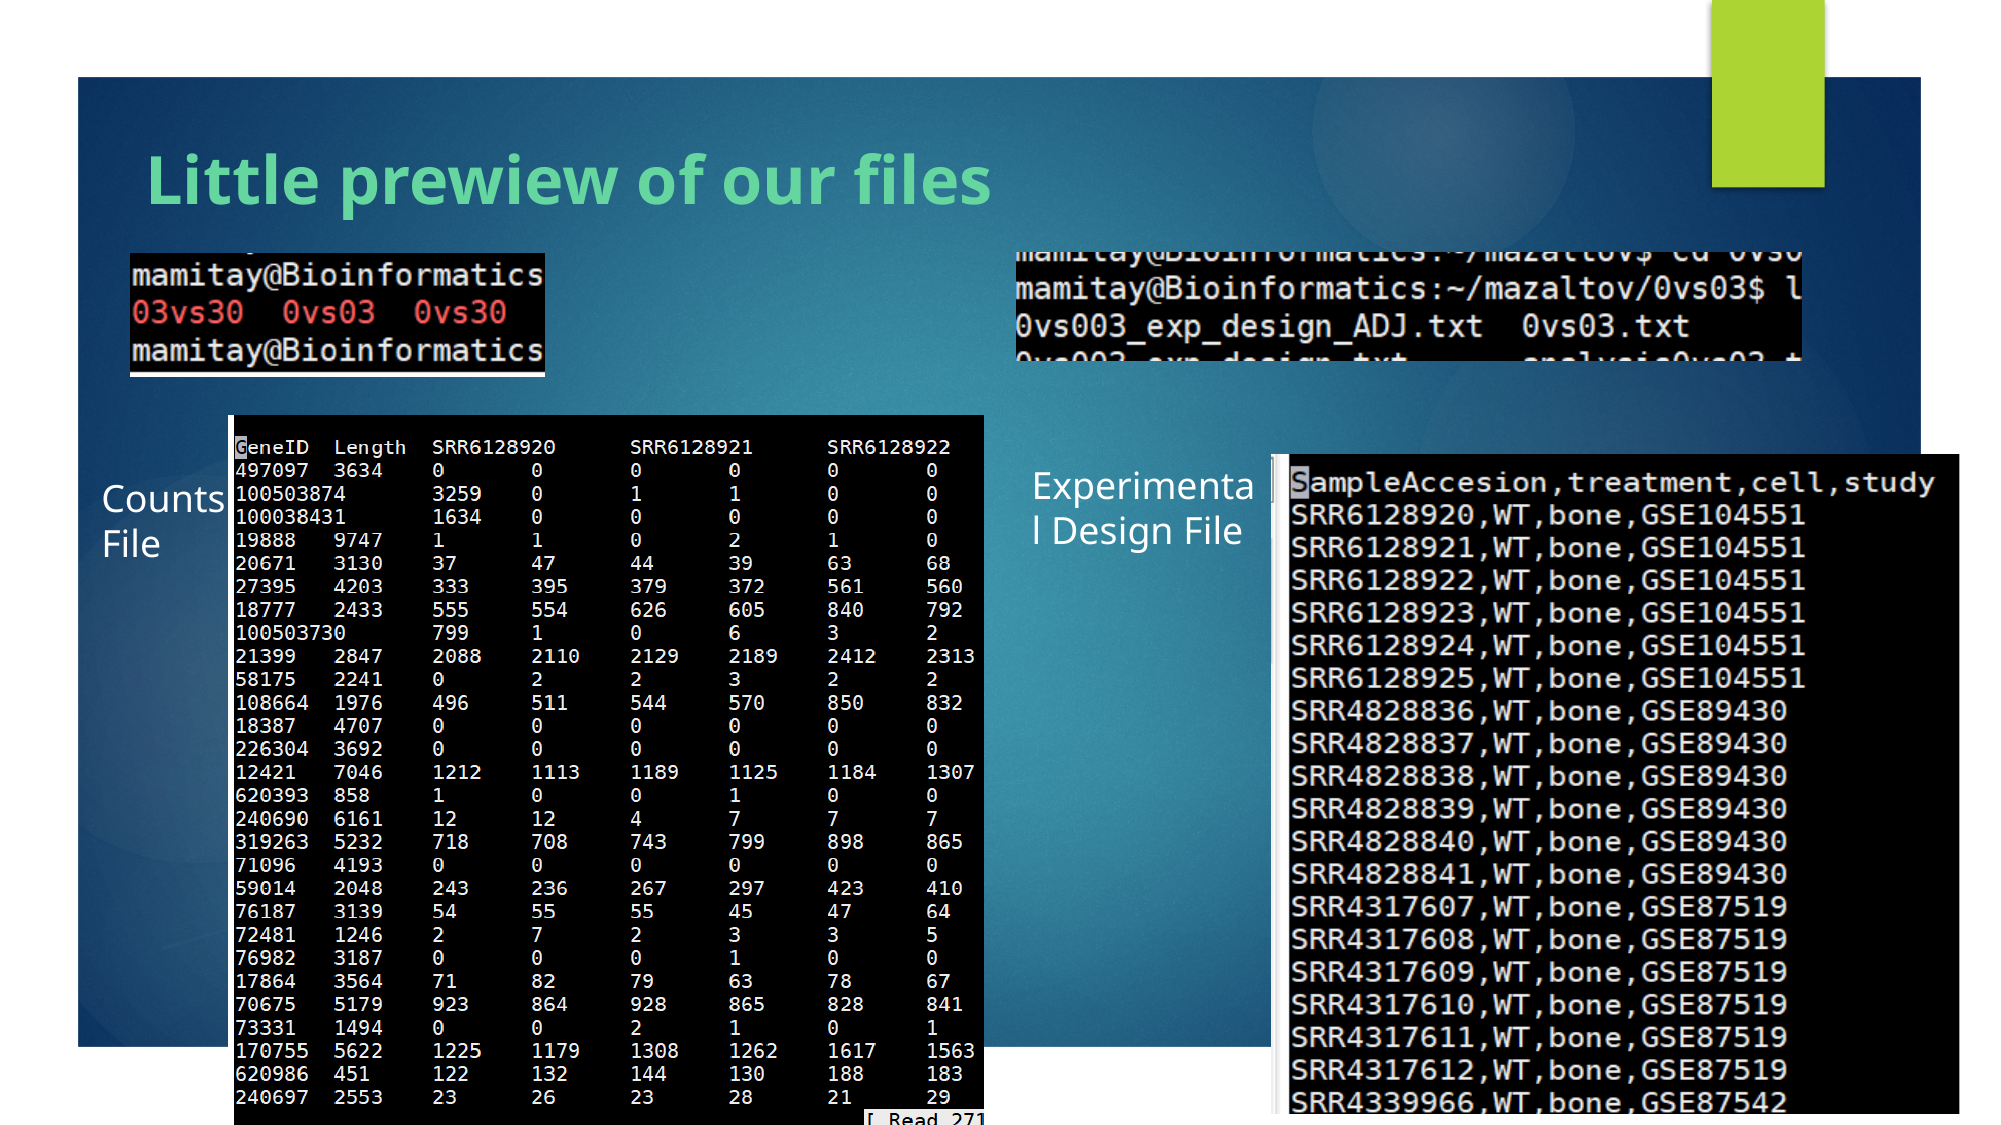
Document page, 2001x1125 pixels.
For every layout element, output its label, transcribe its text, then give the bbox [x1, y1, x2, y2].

text_box Experimental Design File [1016, 454, 1269, 563]
picture [227, 415, 984, 1125]
text_box Little prewiew of our files [130, 130, 1687, 226]
text_box Counts File [86, 467, 221, 574]
picture [1016, 252, 1802, 361]
picture [130, 252, 545, 377]
picture [1270, 454, 1960, 1114]
